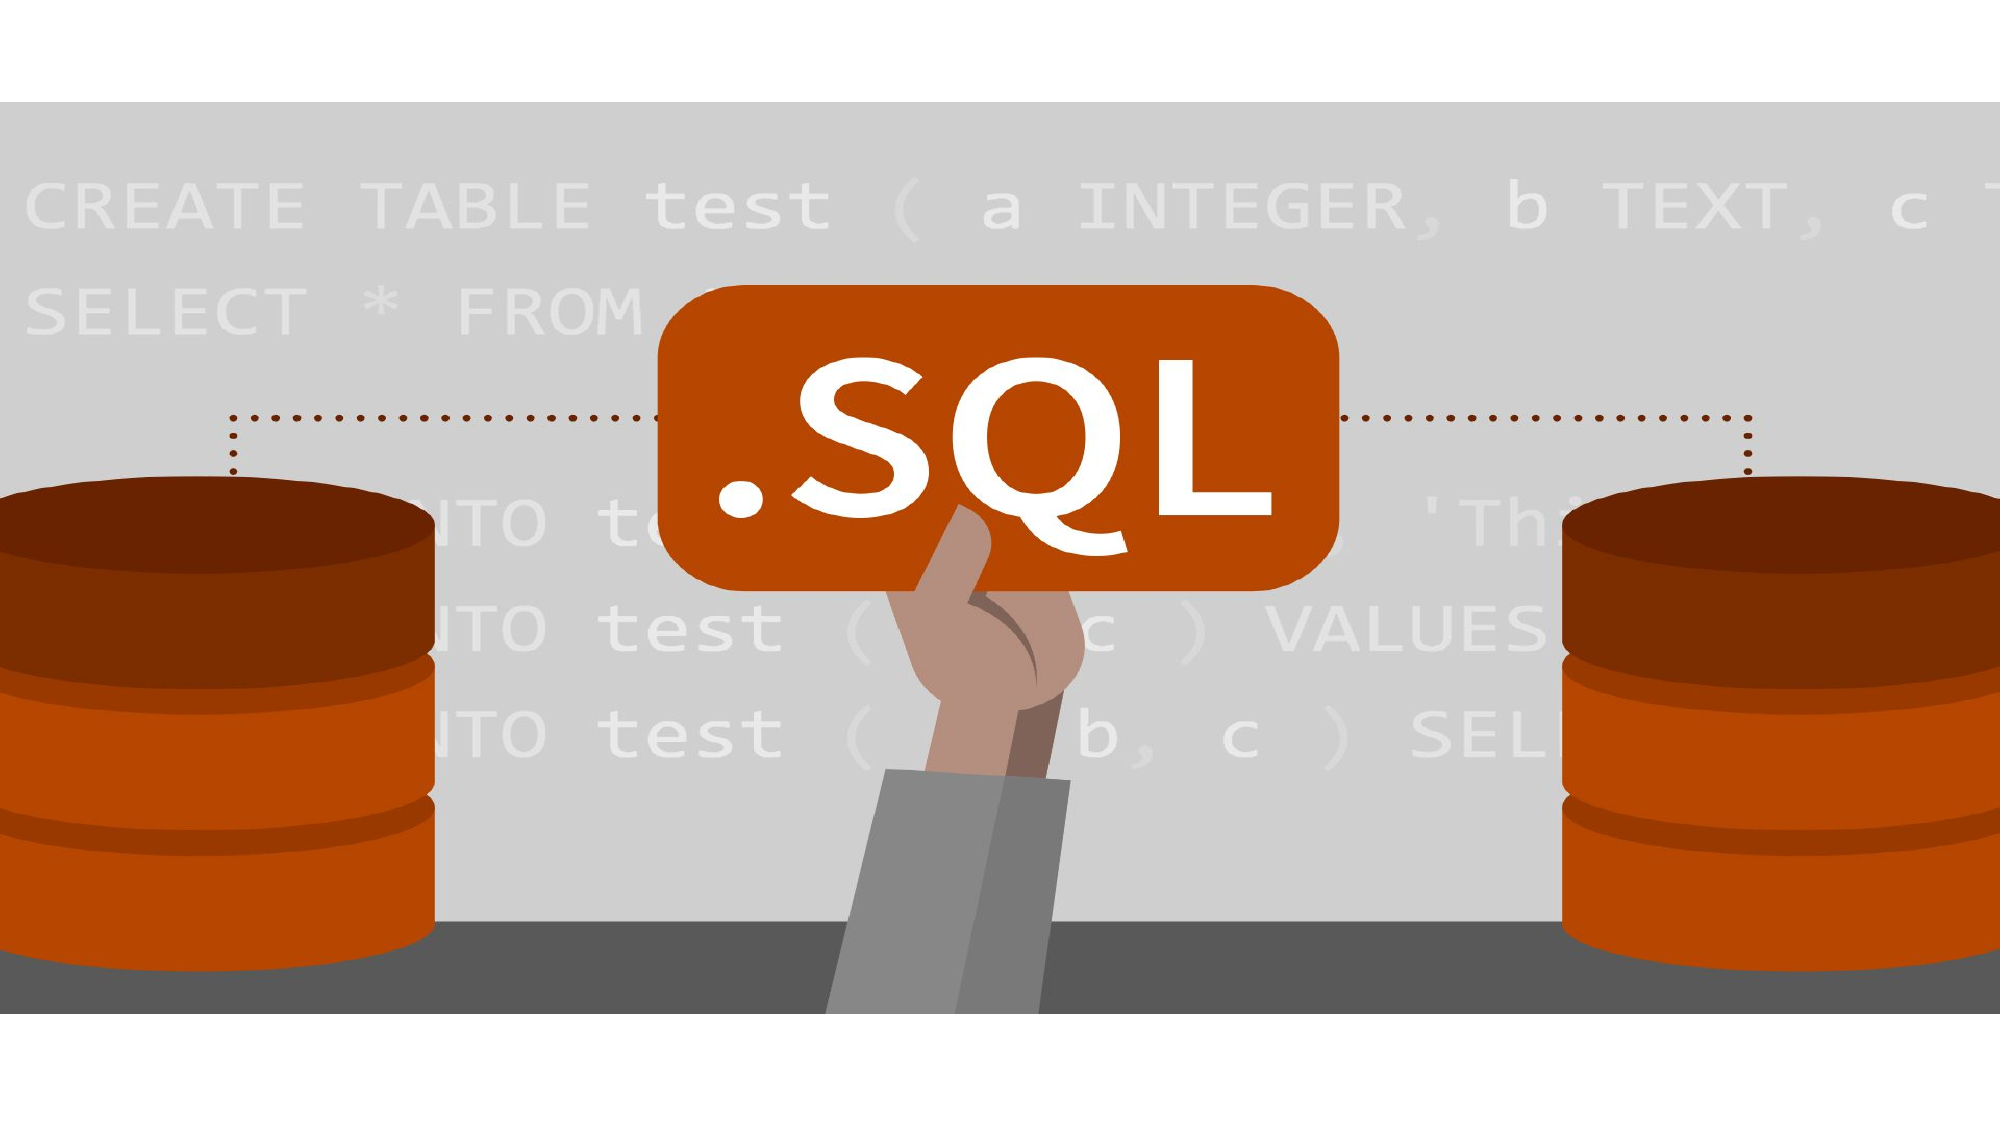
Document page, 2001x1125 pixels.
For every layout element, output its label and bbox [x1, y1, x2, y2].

list [0, 102, 2000, 1014]
